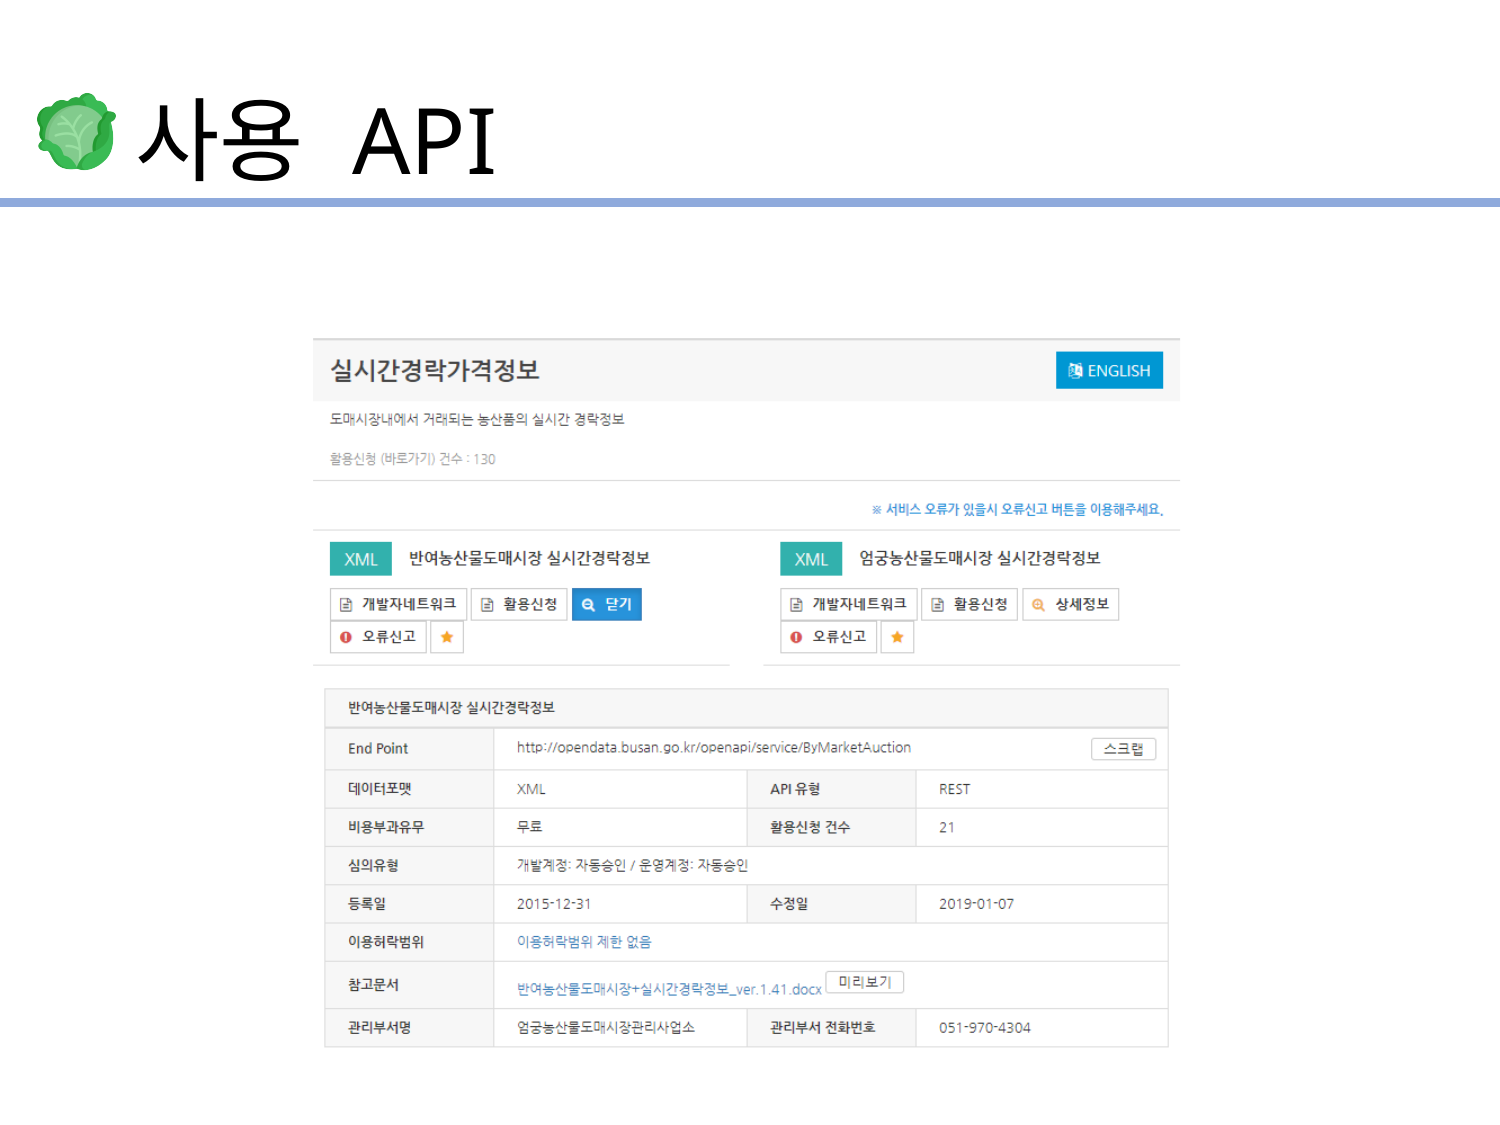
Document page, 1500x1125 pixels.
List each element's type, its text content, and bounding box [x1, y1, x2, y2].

picture [36, 92, 116, 171]
picture [312, 328, 1188, 1052]
text_box 사용 API [120, 76, 1389, 198]
